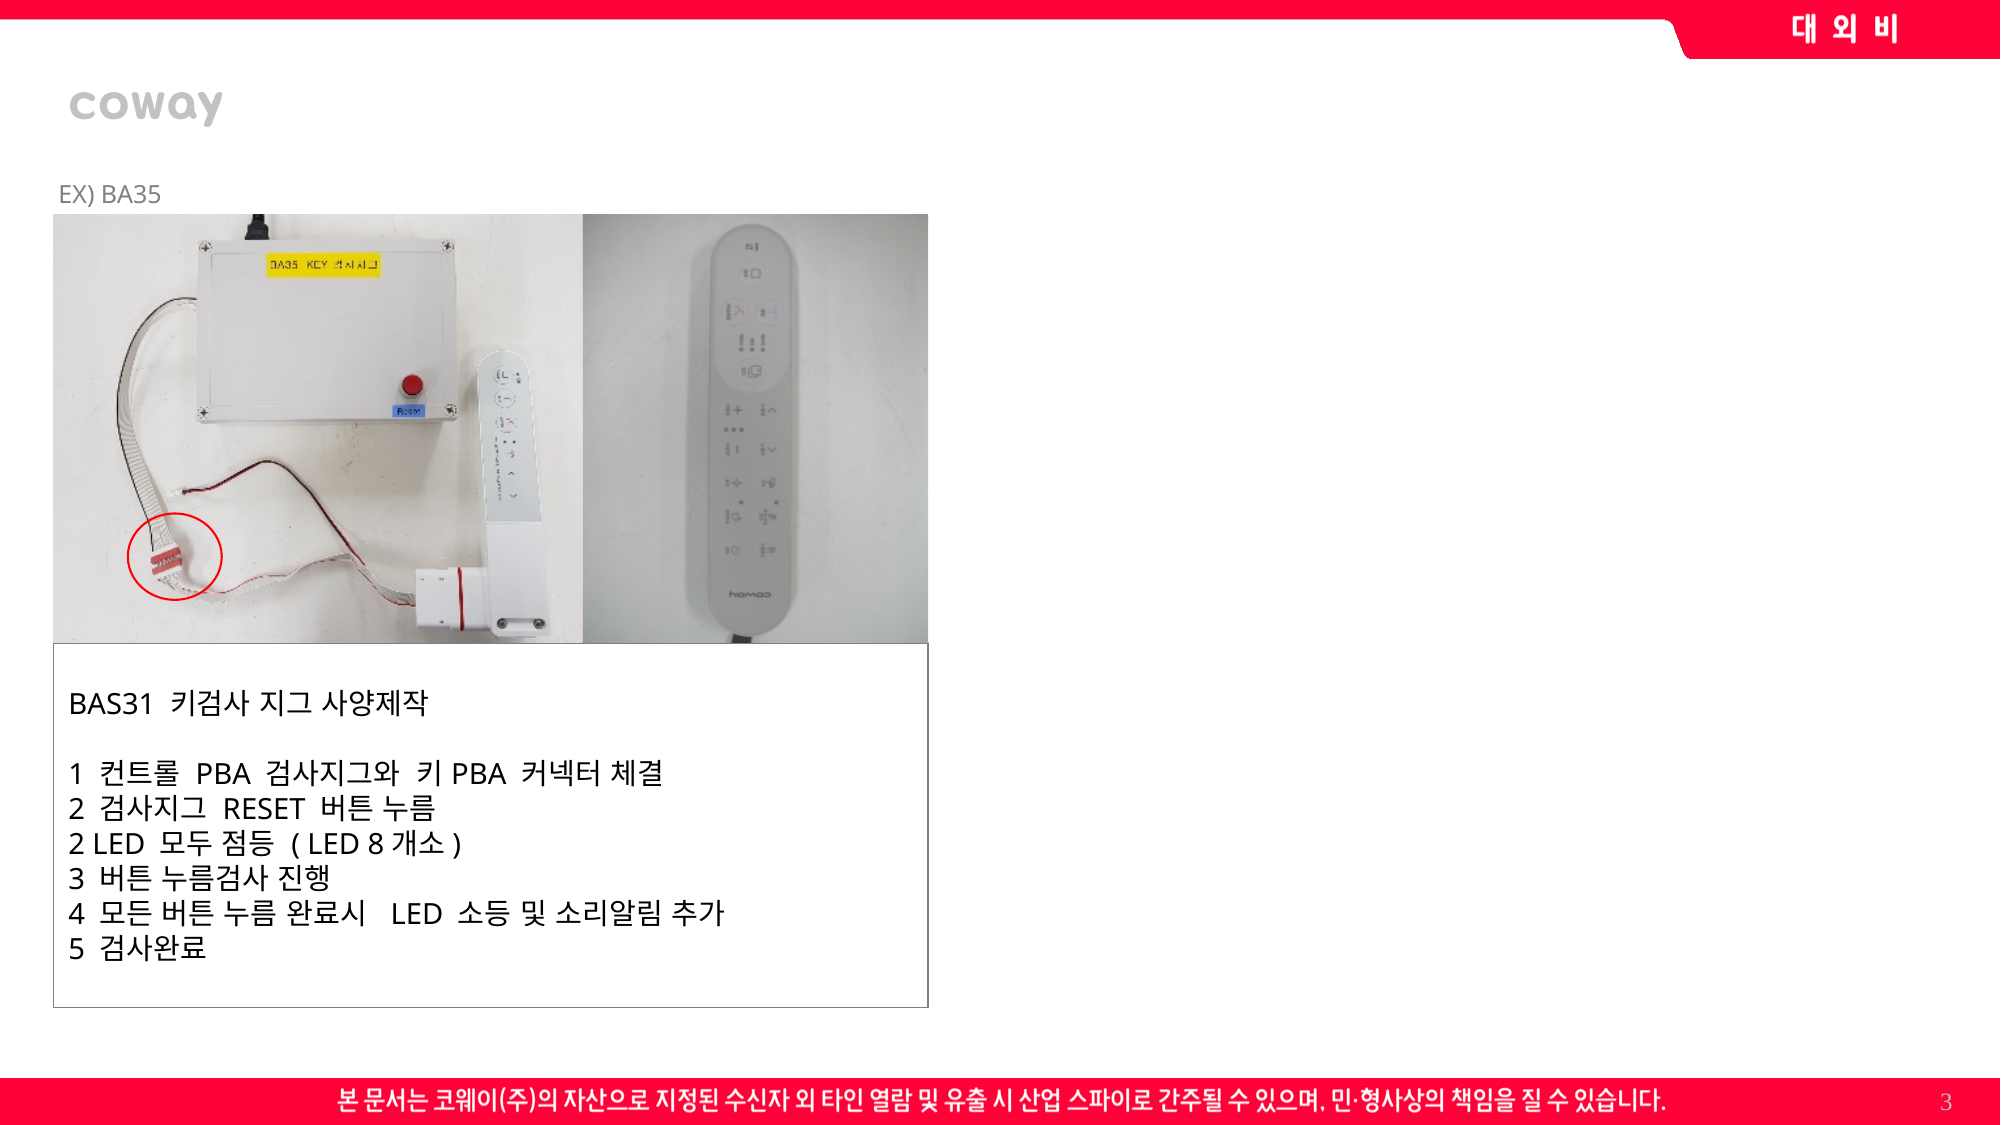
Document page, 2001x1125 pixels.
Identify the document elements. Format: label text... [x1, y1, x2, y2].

picture [53, 214, 970, 643]
slide_number 3 [1821, 1084, 1968, 1117]
picture [70, 90, 222, 128]
text_box EX) BA35 [43, 171, 212, 216]
picture [0, 1078, 2000, 1125]
text_box BAS31 키검사 지그 사양제작 1 컨트롤 PBA 검사지그와 키PBA 커넥터 체결 2 검사지그 RESET 버튼 누름 2 LED 모두 점등 ( LED 8개소) 3 버튼 누름검사 진행 4 모든 버튼 누름 완료시 LED 소등 및 소리알림 추가 5 검사완료 [53, 643, 928, 1008]
picture [0, 0, 2000, 59]
